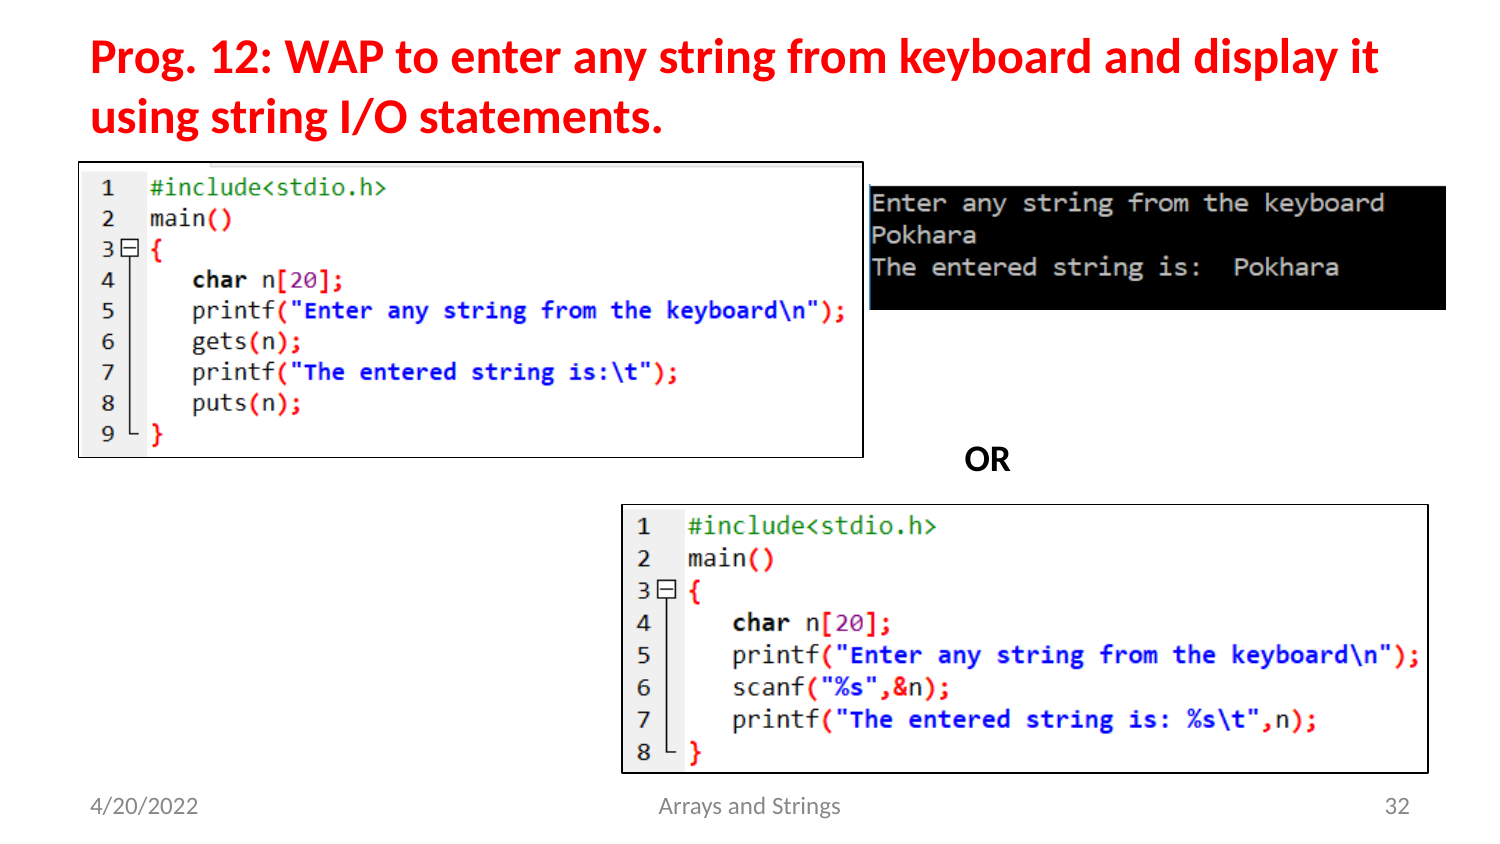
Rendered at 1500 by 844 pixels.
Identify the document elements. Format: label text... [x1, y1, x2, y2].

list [868, 184, 1446, 310]
title Prog. 12: WAP to enter any string from keyboard and display it using string I/O statements. [75, 33, 1425, 135]
slide_number 32 [1074, 782, 1425, 827]
picture [78, 162, 863, 457]
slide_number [75, 782, 425, 827]
footer Arrays and Strings [512, 782, 988, 827]
text_box OR [949, 426, 1027, 487]
picture [622, 505, 1428, 773]
